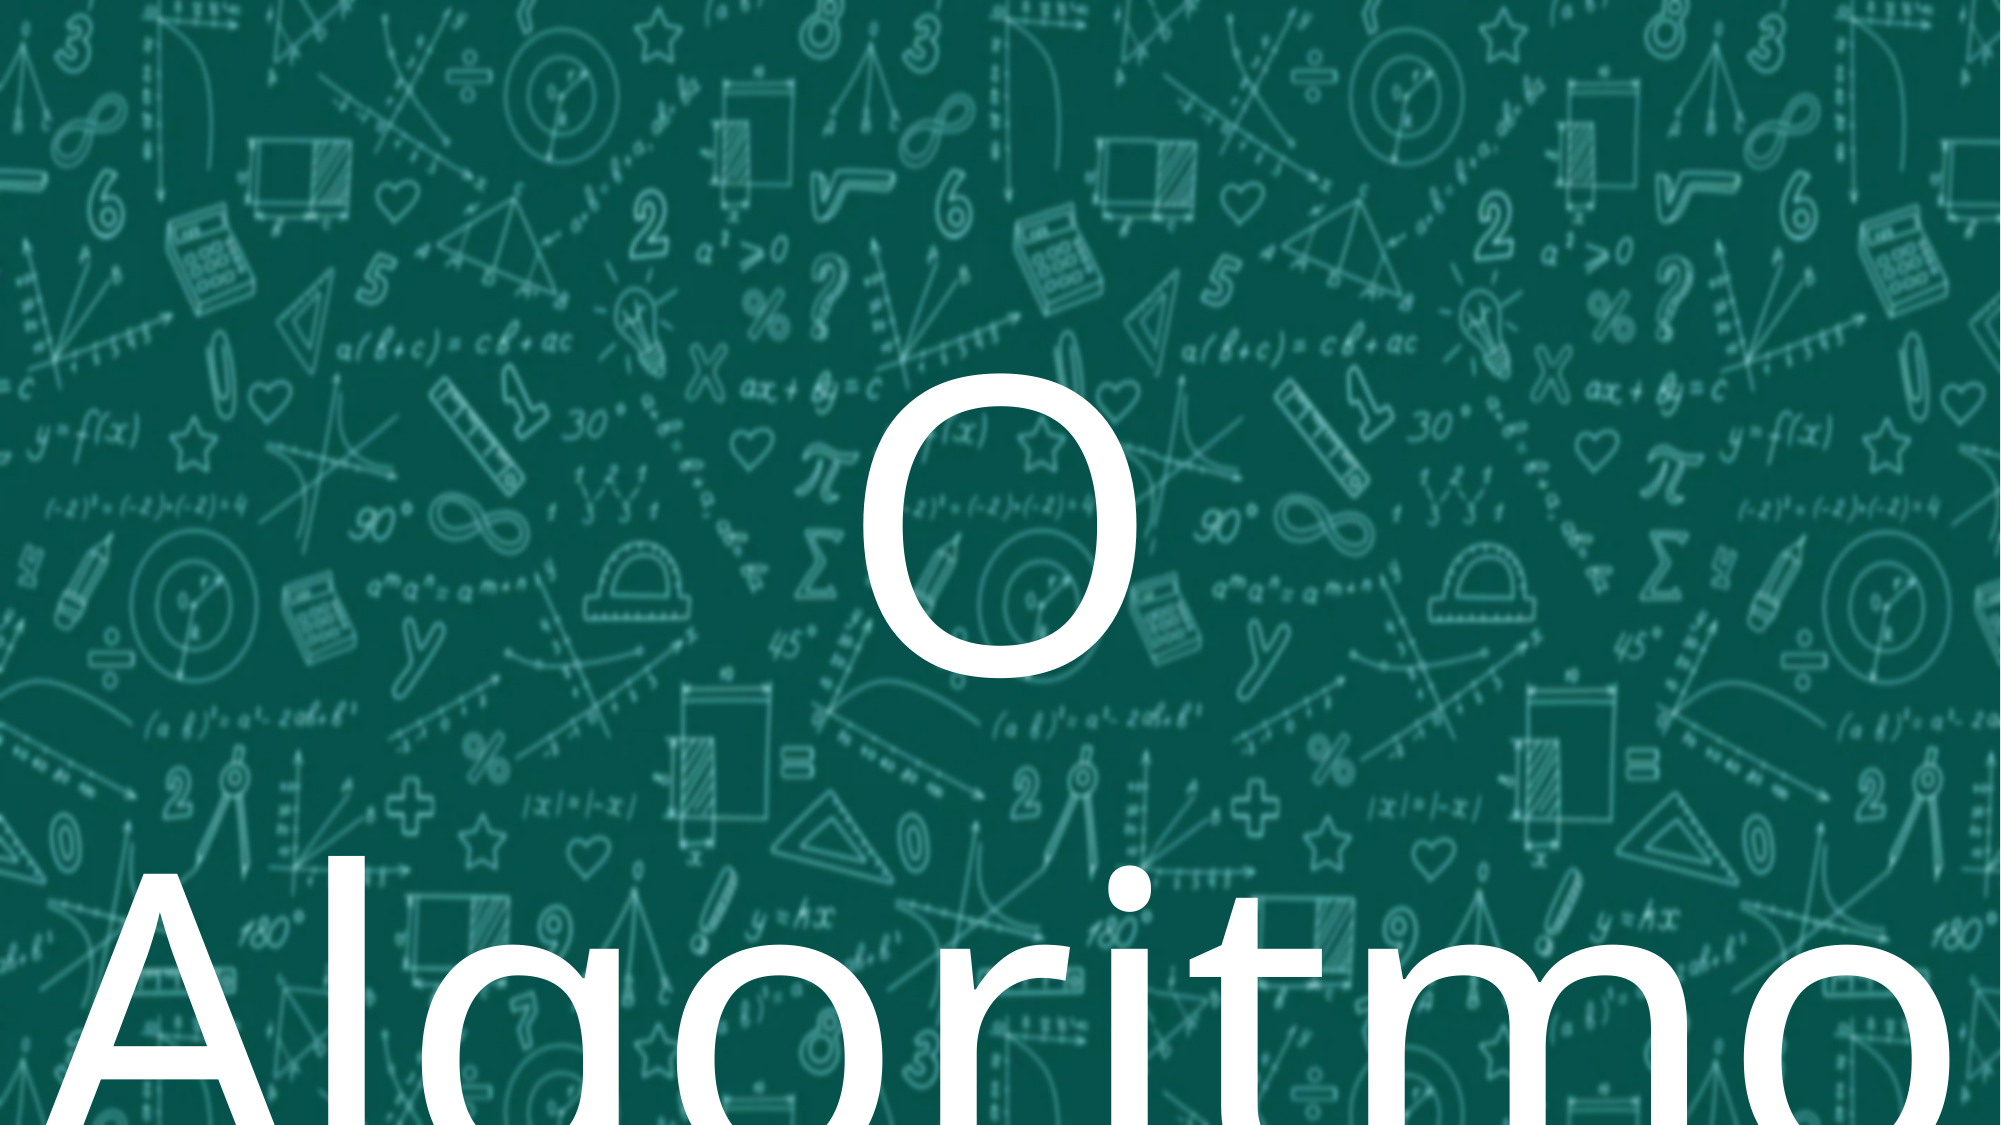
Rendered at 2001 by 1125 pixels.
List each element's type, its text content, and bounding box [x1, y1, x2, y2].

picture [0, 0, 2001, 1125]
text_box O Algoritmo [0, 252, 2000, 1125]
